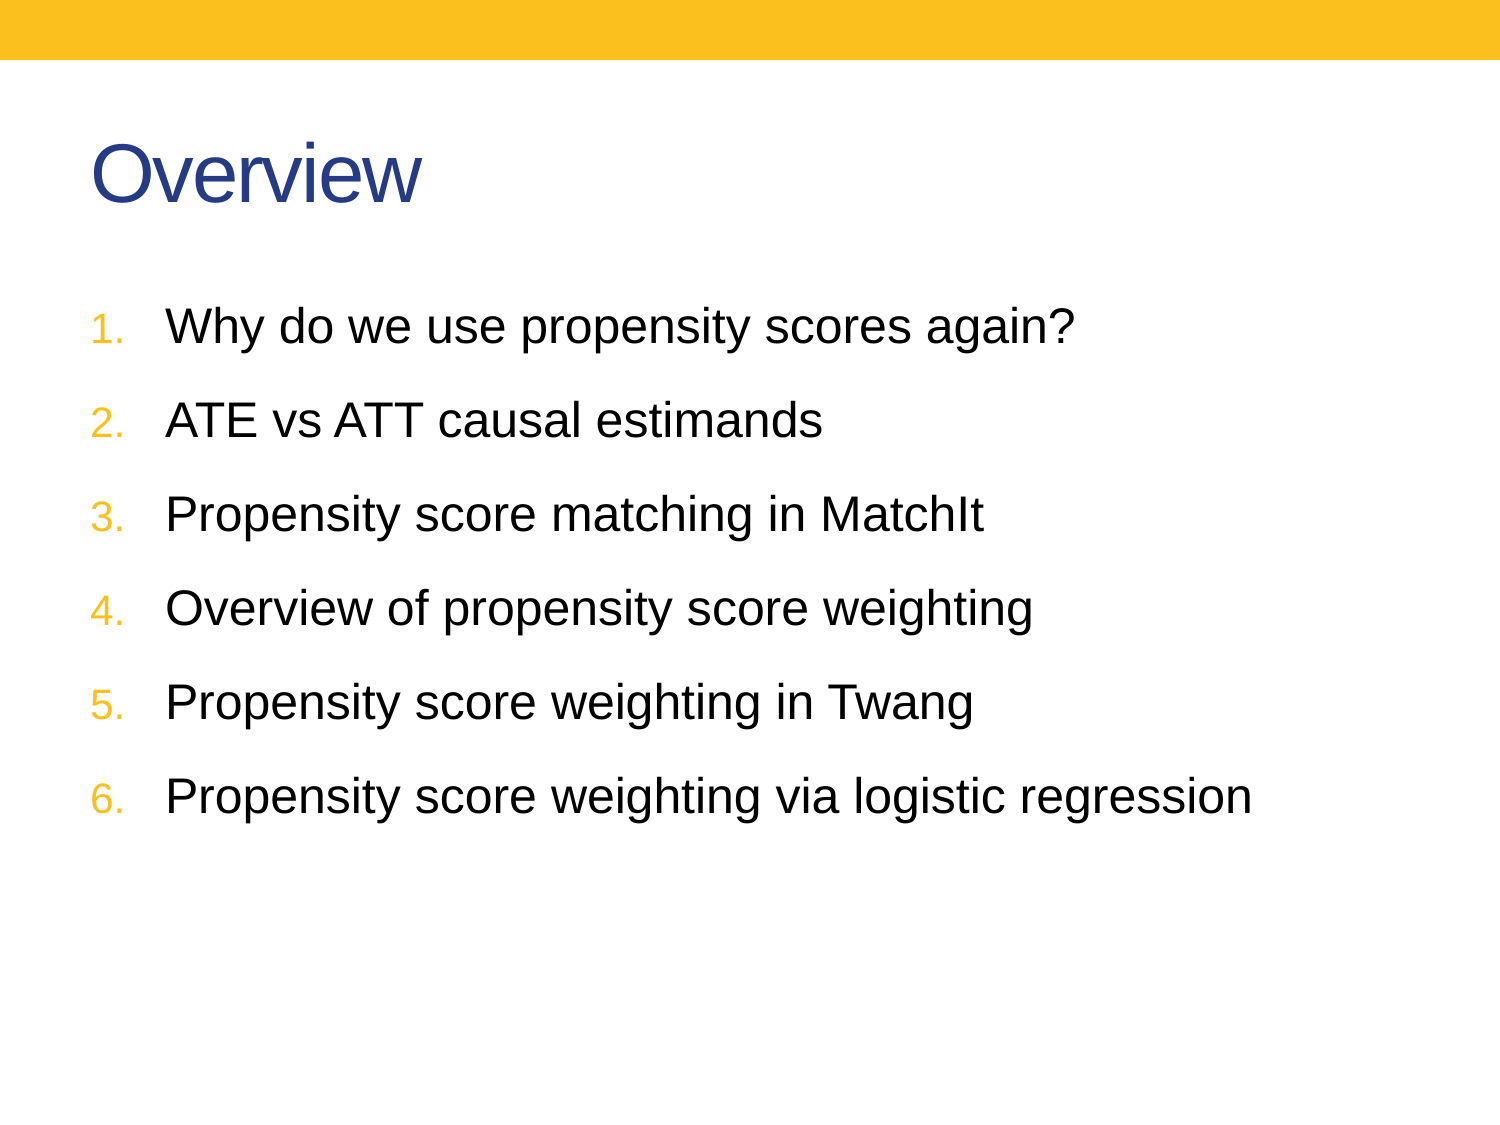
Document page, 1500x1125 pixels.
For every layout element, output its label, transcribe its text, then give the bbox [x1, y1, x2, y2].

list Why do we use propensity scores again? ATE vs ATT causal estimands Propensity score matching in MatchIt Overview of propensity score weighting Propensity score weighting in Twang Propensity score weighting via logistic regression [75, 262, 1425, 1063]
title Overview [75, 87, 1425, 250]
